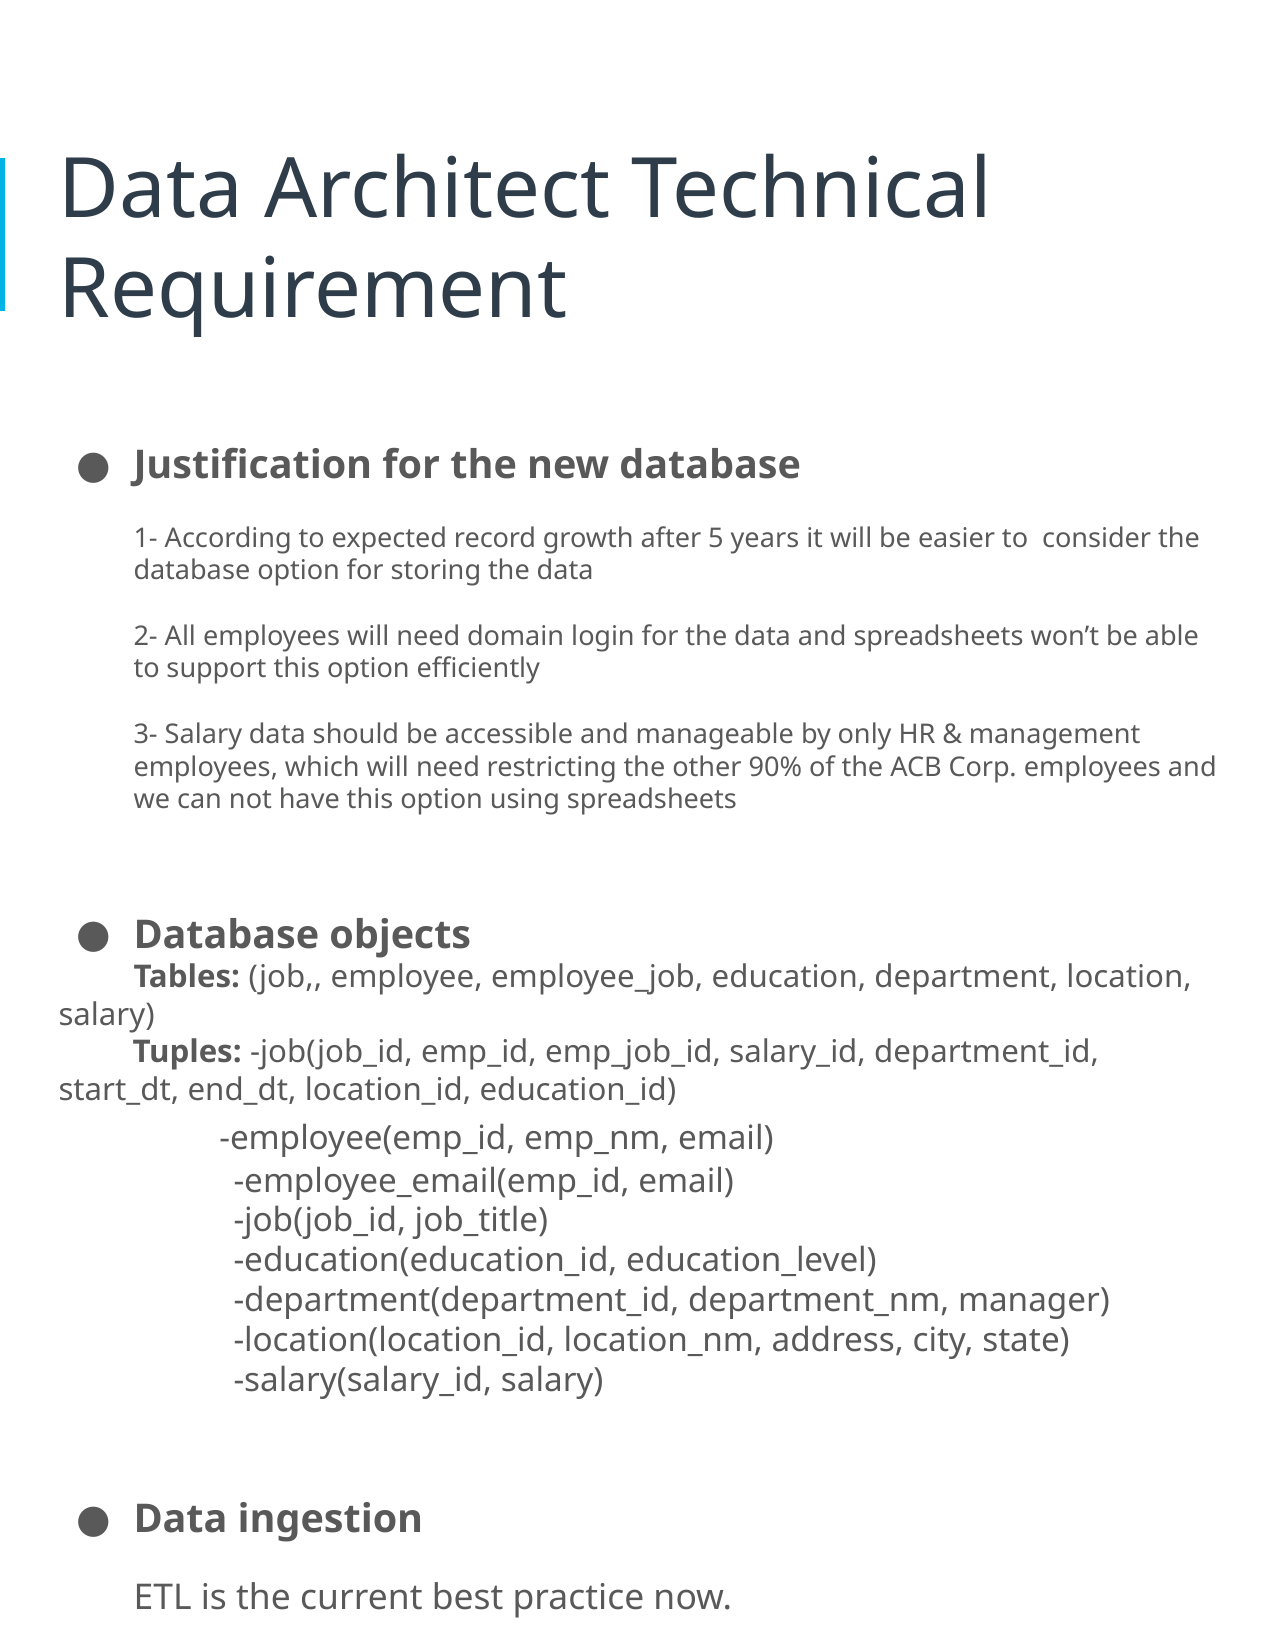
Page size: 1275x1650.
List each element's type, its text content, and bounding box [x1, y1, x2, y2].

list Justification for the new database 1- According to expected record growth after 5 years it will be easier to consider the database option for storing the data 2- All employees will need domain login for the data and spreadsheets won’t be able to support this option efficiently 3- Salary data should be accessible and manageable by only HR & management employees, which will need restricting the other 90% of the ACB Corp. employees and we can not have this option using spreadsheets Database objects Tables: (job,, employee, employee_job, education, department, location, salary) Tuples: -job(job_id, emp_id, emp_job_id, salary_id, department_id, start_dt, end_dt, location_id, education_id) -employee(emp_id, emp_nm, email) -employee_email(emp_id, email) -job(job_id, job_title) -education(education_id, education_level) -department(department_id, department_nm, manager) -location(location_id, location_nm, address, city, state) -salary(salary_id, salary) Data ingestion ETL is the current best practice now. [43, 369, 1232, 1639]
title Data Architect Technical Requirement [43, 142, 1232, 327]
